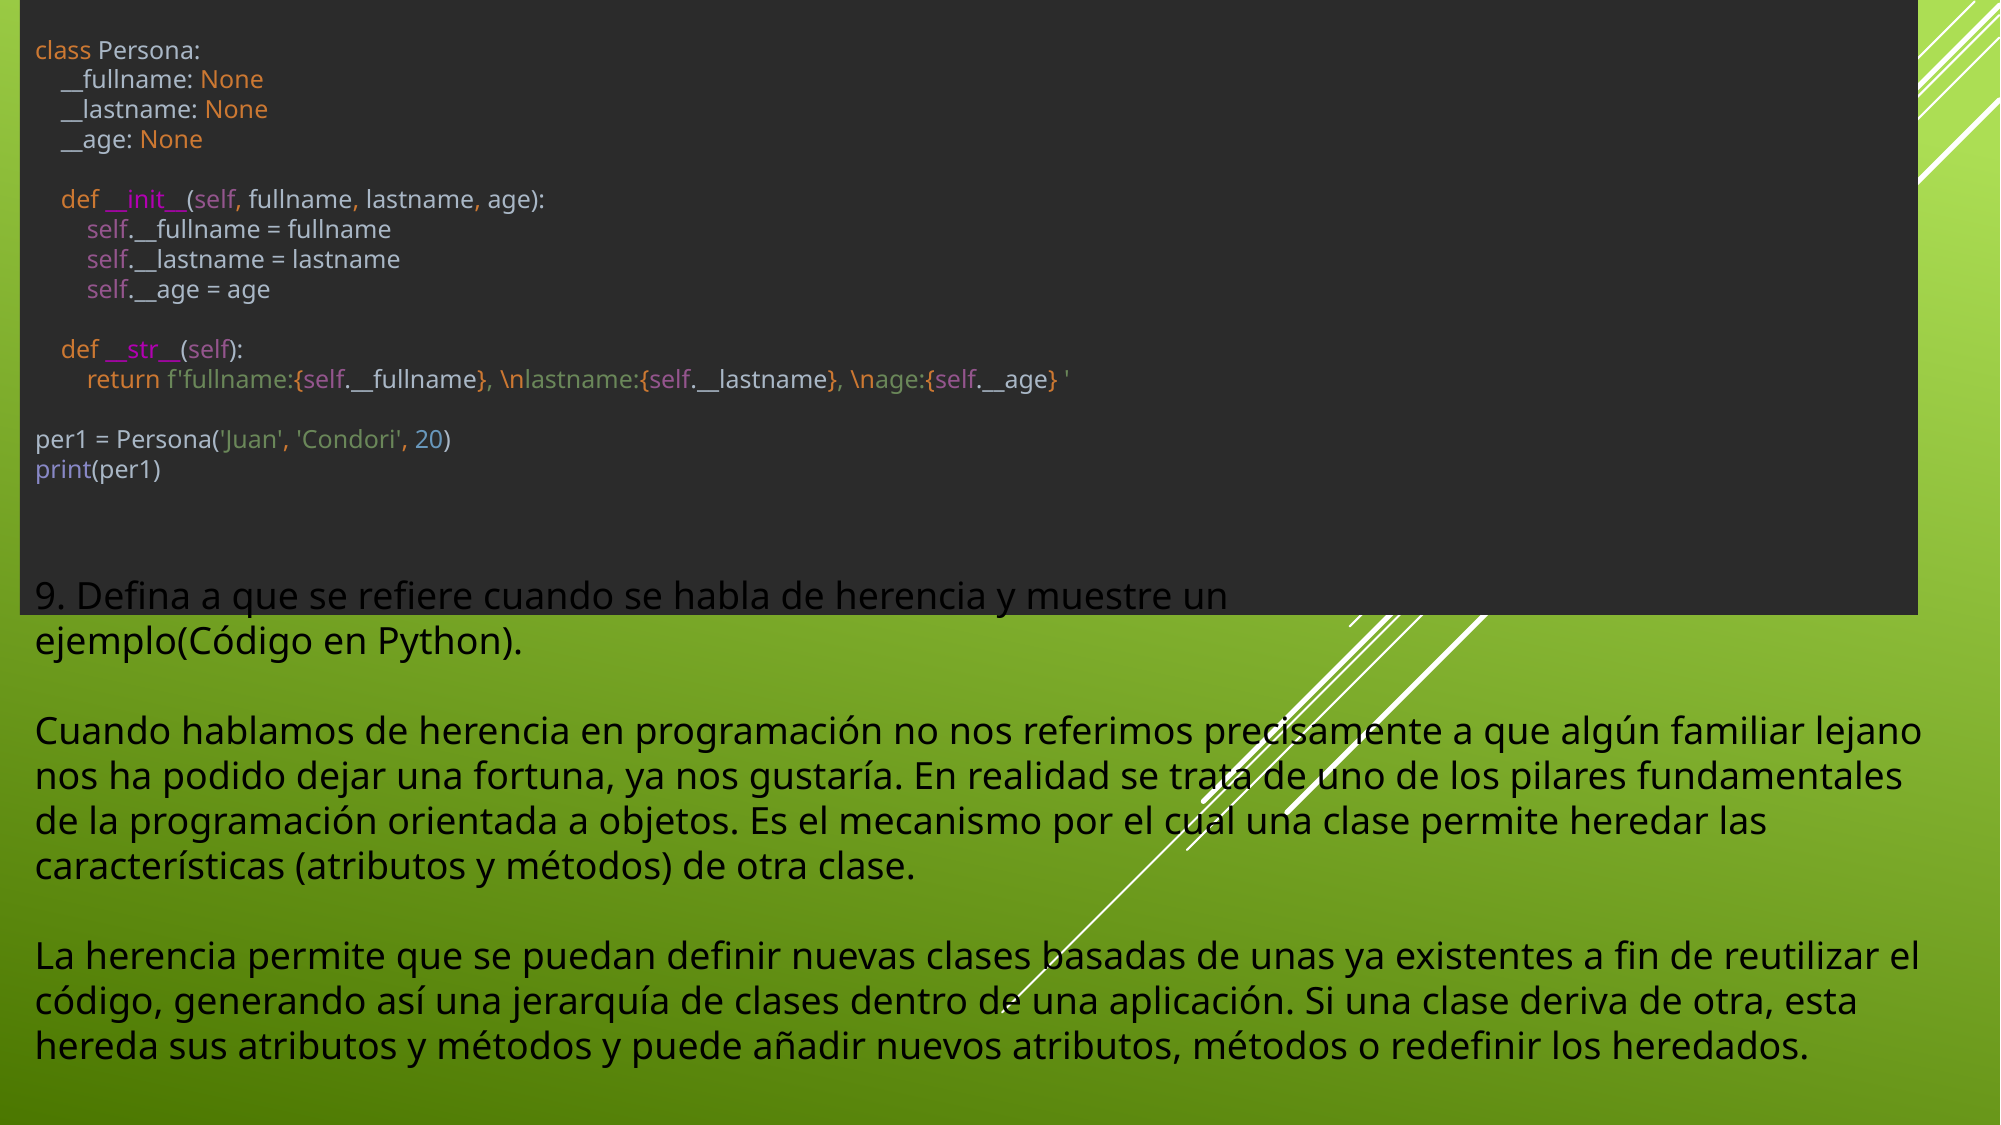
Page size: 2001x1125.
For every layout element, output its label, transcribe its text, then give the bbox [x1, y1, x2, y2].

text_box 9. Defina a que se refiere cuando se habla de herencia y muestre un ejemplo(Código en Python). Cuando hablamos de herencia en programación no nos referimos precisamente a que algún familiar lejano nos ha podido dejar una fortuna, ya nos gustaría. En realidad se trata de uno de los pilares fundamentales de la programación orientada a objetos. Es el mecanismo por el cual una clase permite heredar las características (atributos y métodos) de otra clase. La herencia permite que se puedan definir nuevas clases basadas de unas ya existentes a fin de reutilizar el código, generando así una jerarquía de clases dentro de una aplicación. Si una clase deriva de otra, esta hereda sus atributos y métodos y puede añadir nuevos atributos, métodos o redefinir los heredados. [19, 564, 1972, 1120]
subtitle class Persona: __fullname: None __lastname: None __age: None def __init__(self, fullname, lastname, age): self.__fullname = fullname self.__lastname = lastname self.__age = age def __str__(self): return f'fullname:{self.__fullname}, \nlastname:{self.__lastname}, \nage:{self.__age} ' per1 = Persona('Juan', 'Condori', 20) print(per1) [19, 0, 1918, 564]
